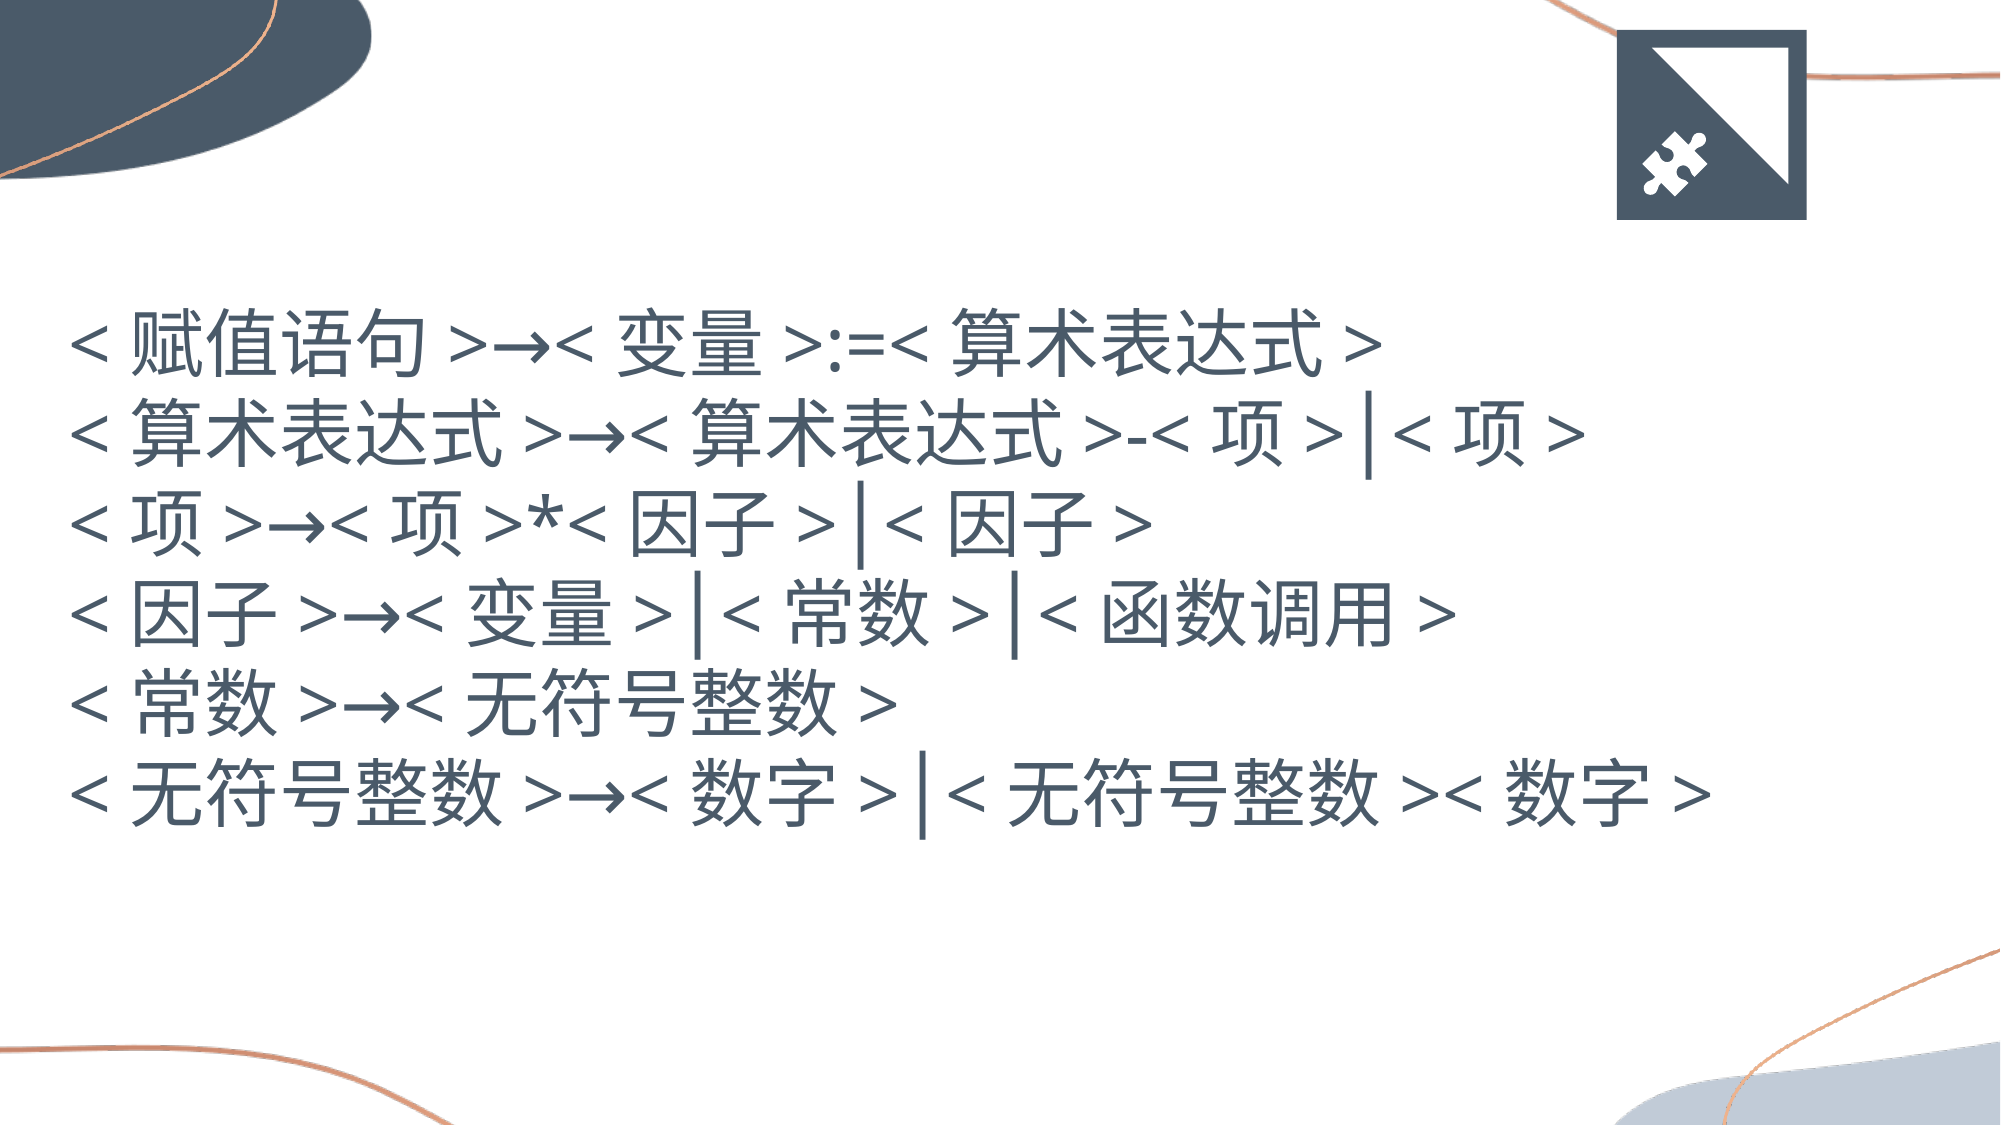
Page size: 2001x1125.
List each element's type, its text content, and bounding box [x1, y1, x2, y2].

picture [0, 1018, 478, 1125]
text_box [1616, 29, 1807, 220]
text_box <赋值语句>→<变量>:=<算术表达式> <算术表达式>→<算术表达式>-<项>│<项> <项>→<项>*<因子>│<因子> <因子>→<变量>│<常数>│<函数调用> <常数>→<无符号整数> <无符号整数>→<数字>│<无符号整数><数字> [54, 288, 1916, 844]
picture [1603, 918, 2001, 1125]
picture [0, 0, 372, 207]
picture [1522, 0, 2001, 107]
